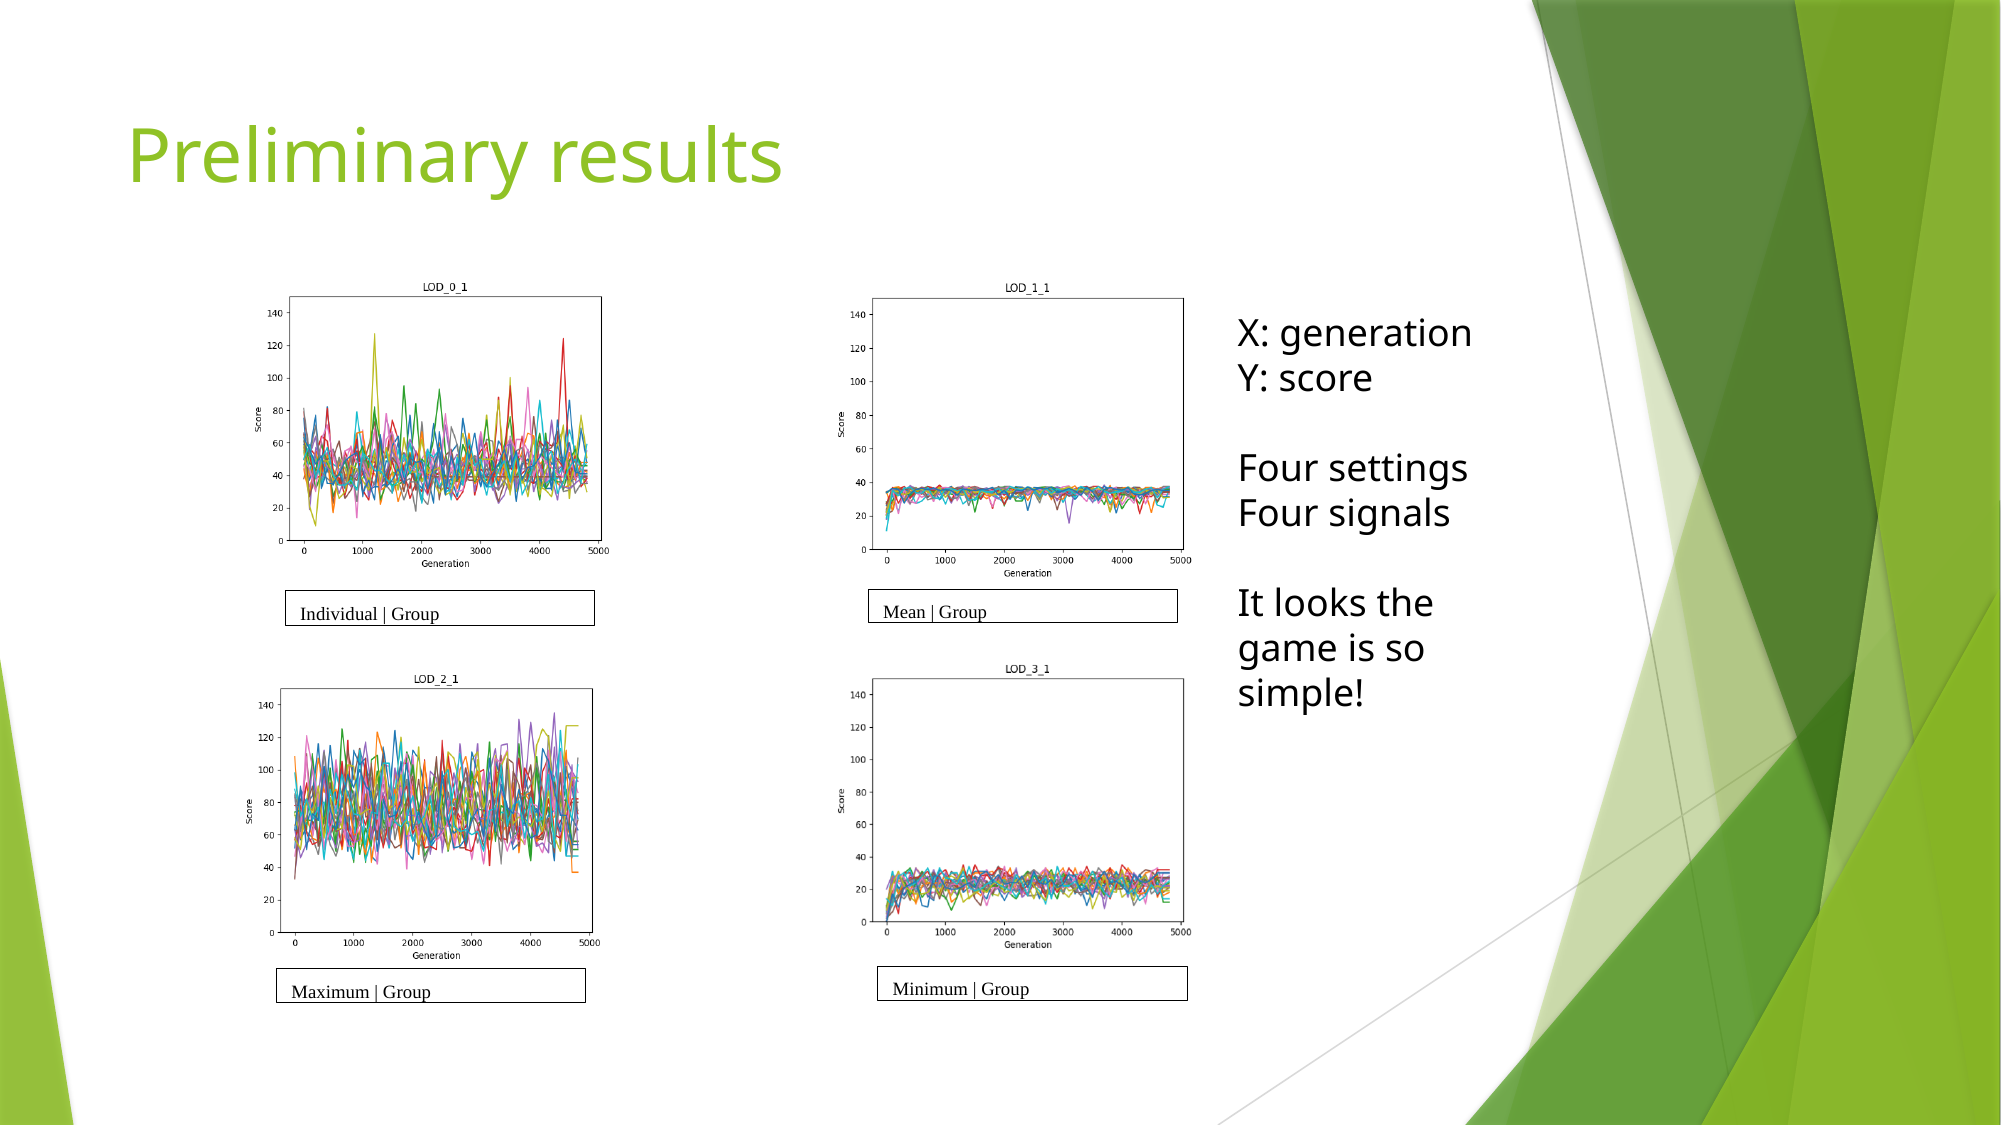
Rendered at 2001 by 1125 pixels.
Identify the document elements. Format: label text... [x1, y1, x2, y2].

text_box Minimum | Group [877, 966, 1188, 1001]
picture [230, 649, 632, 967]
text_box X: generation Y: score Four settings Four signals It looks the game is so simple! [1222, 301, 1522, 722]
text_box Mean | Group [868, 594, 1178, 623]
picture [821, 639, 1224, 957]
text_box Maximum | Group [276, 975, 586, 1003]
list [821, 258, 1224, 585]
text_box Individual | Group [285, 590, 595, 626]
picture [239, 258, 641, 576]
title Preliminary results [111, 99, 1522, 317]
